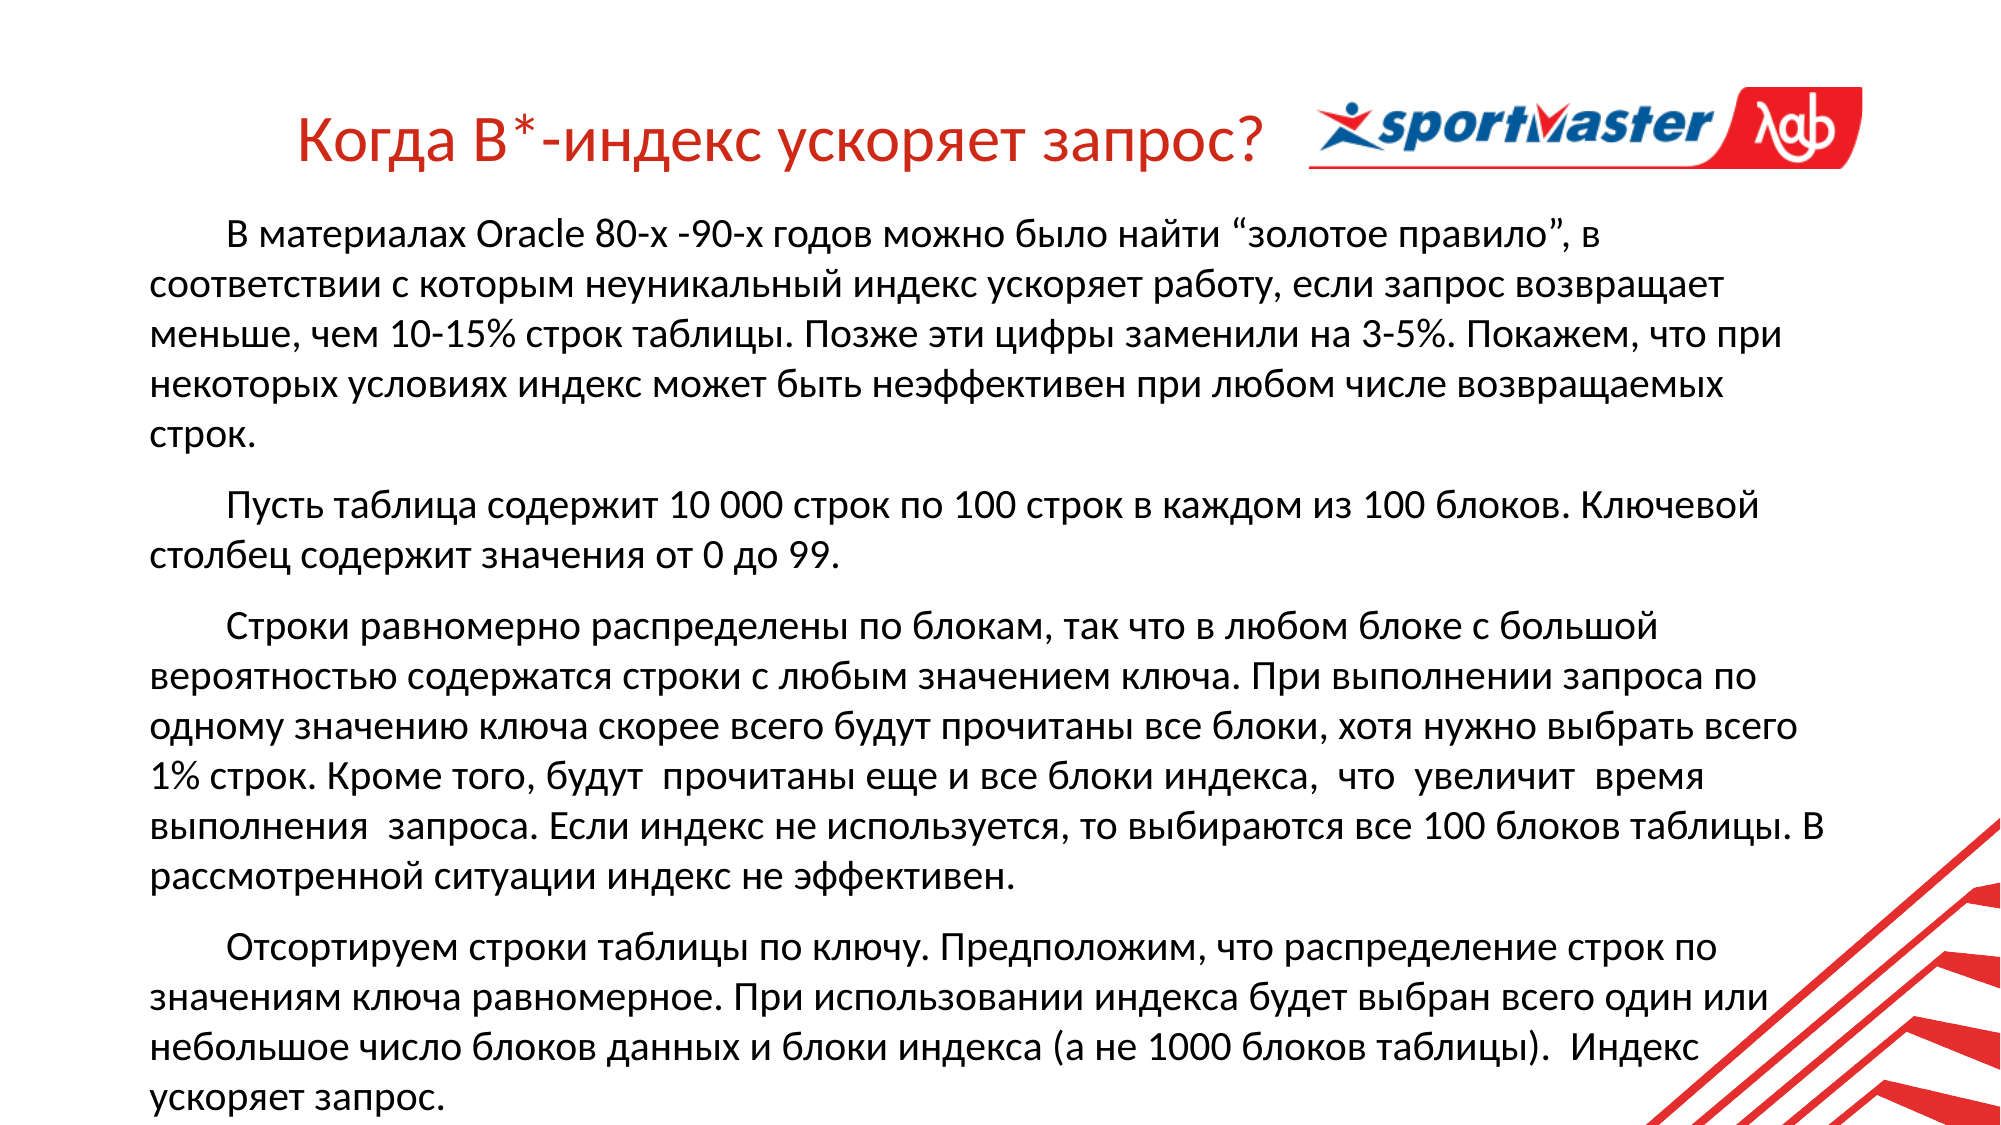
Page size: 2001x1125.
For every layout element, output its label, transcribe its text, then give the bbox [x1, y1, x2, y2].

text_box В материалах Oracle 80-х -90-х годов можно было найти “золотое правило”, в соответствии с которым неуникальный индекс ускоряет работу, если запрос возвращает меньше, чем 10-15% строк таблицы. Позже эти цифры заменили на 3-5%. Покажем, что при некоторых условиях индекс может быть неэффективен при любом числе возвращаемых строк. Пусть таблица содержит 10 000 строк по 100 строк в каждом из 100 блоков. Ключевой столбец содержит значения от 0 до 99. Строки равномерно распределены по блокам, так что в любом блоке с большой вероятностью содержатся строки с любым значением ключа. При выполнении запроса по одному значению ключа скорее всего будут прочитаны все блоки, хотя нужно выбрать всего 1% строк. Кроме того, будут прочитаны еще и все блоки индекса, что увеличит время выполнения запроса. Если индекс не используется, то выбираются все 100 блоков таблицы. В рассмотренной ситуации индекс не эффективен. Отсортируем строки таблицы по ключу. Предположим, что распределение строк по значениям ключа равномерное. При использовании индекса будет выбран всего один или небольшое число блоков данных и блоки индекса (а не 1000 блоков таблицы). Индекс ускоряет запрос. [97, 198, 1843, 1013]
picture [1609, 808, 2001, 1125]
text_box Когда B*-индекс ускоряет запрос? [282, 87, 1372, 183]
